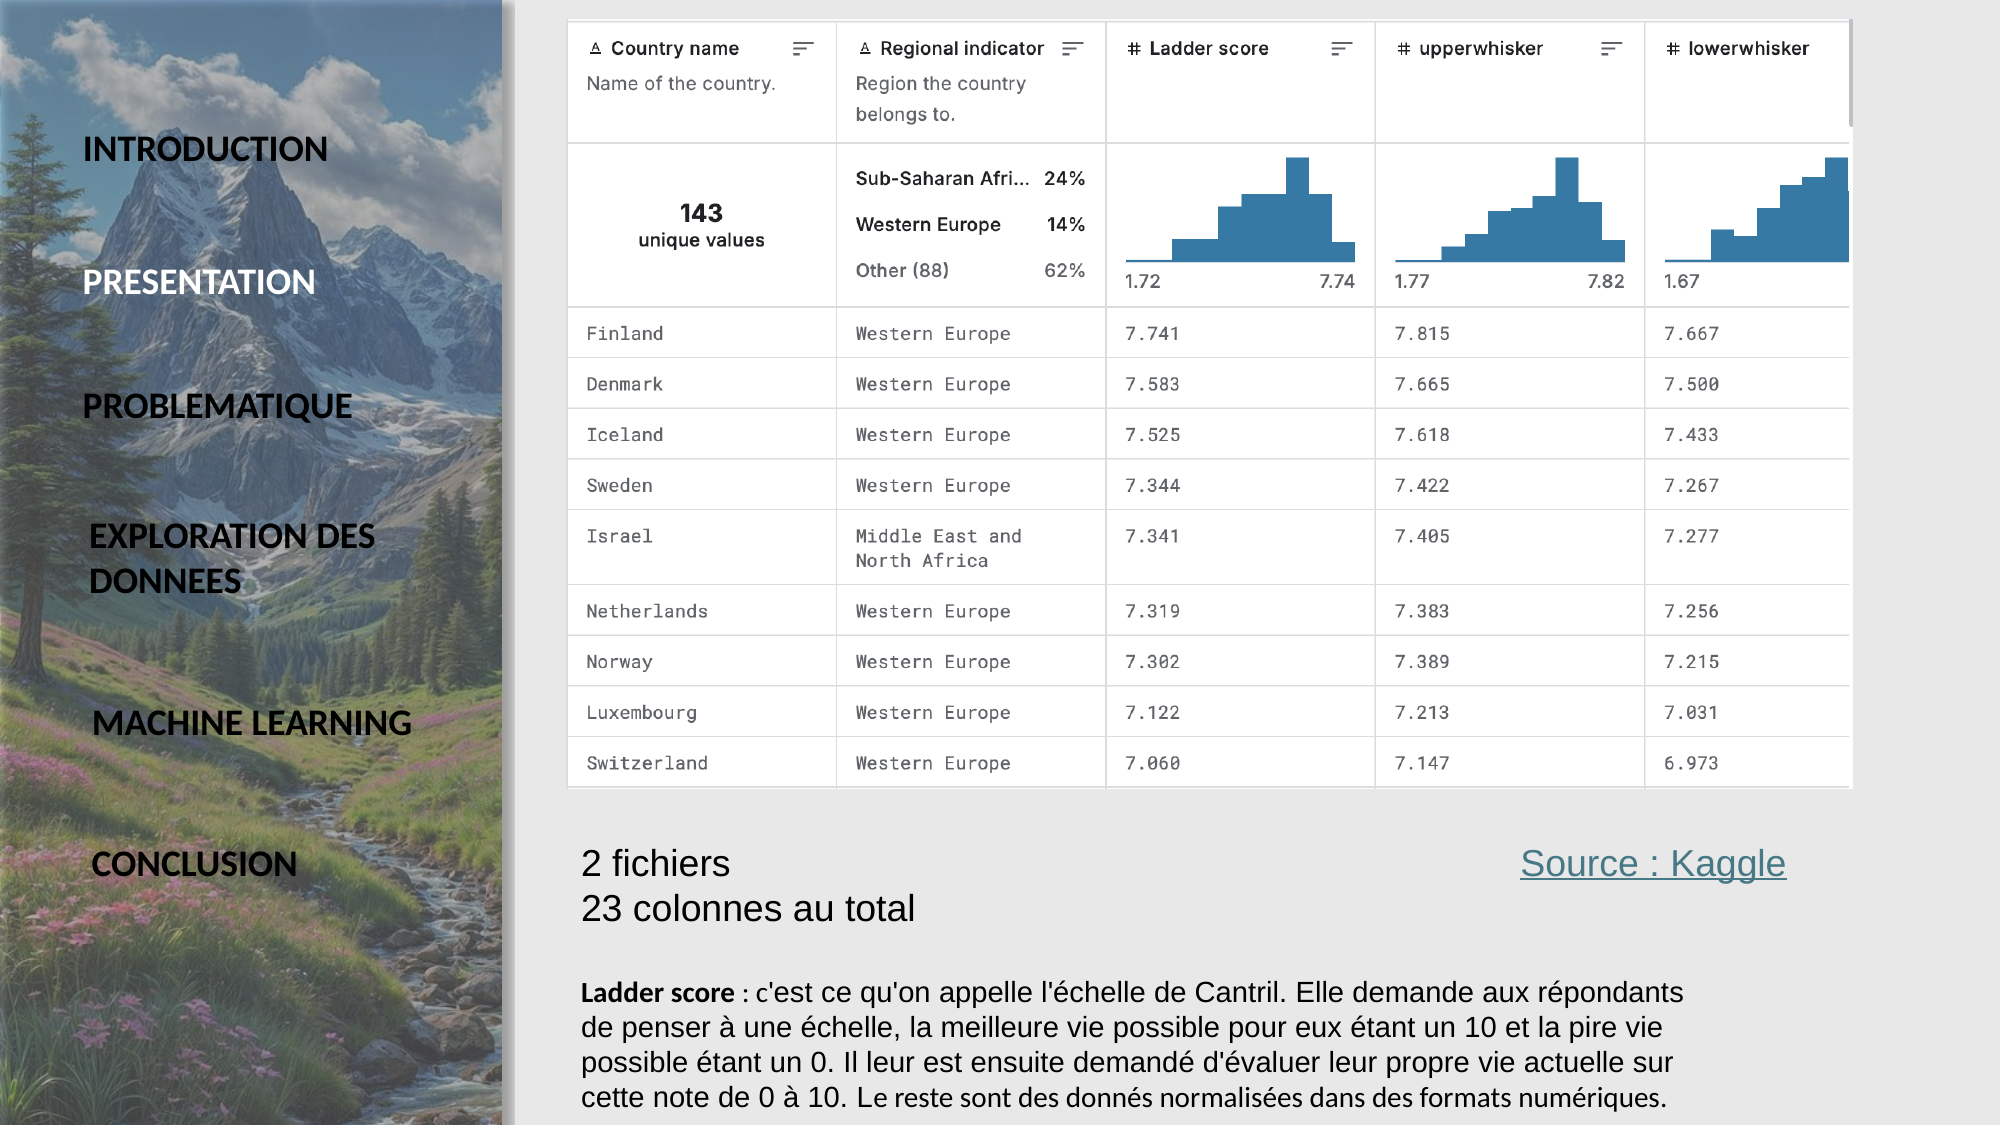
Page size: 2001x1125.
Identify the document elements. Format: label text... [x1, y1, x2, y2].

picture [565, 18, 1854, 789]
text_box 2 fichiers 23 colonnes au total Ladder score : c'est ce qu'on appelle l'échelle de Cantril. Elle demande aux répondants de penser à une échelle, la meilleure vie possible pour eux étant un 10 et la pire vie possible étant un 0. Il leur est ensuite demandé d'évaluer leur propre vie actuelle sur cette note de 0 à 10. Le reste sont des donnés normalisées dans des formats numériques. [566, 831, 1715, 1121]
text_box Source : Kaggle [1715, 831, 1956, 892]
picture [0, 0, 502, 1125]
